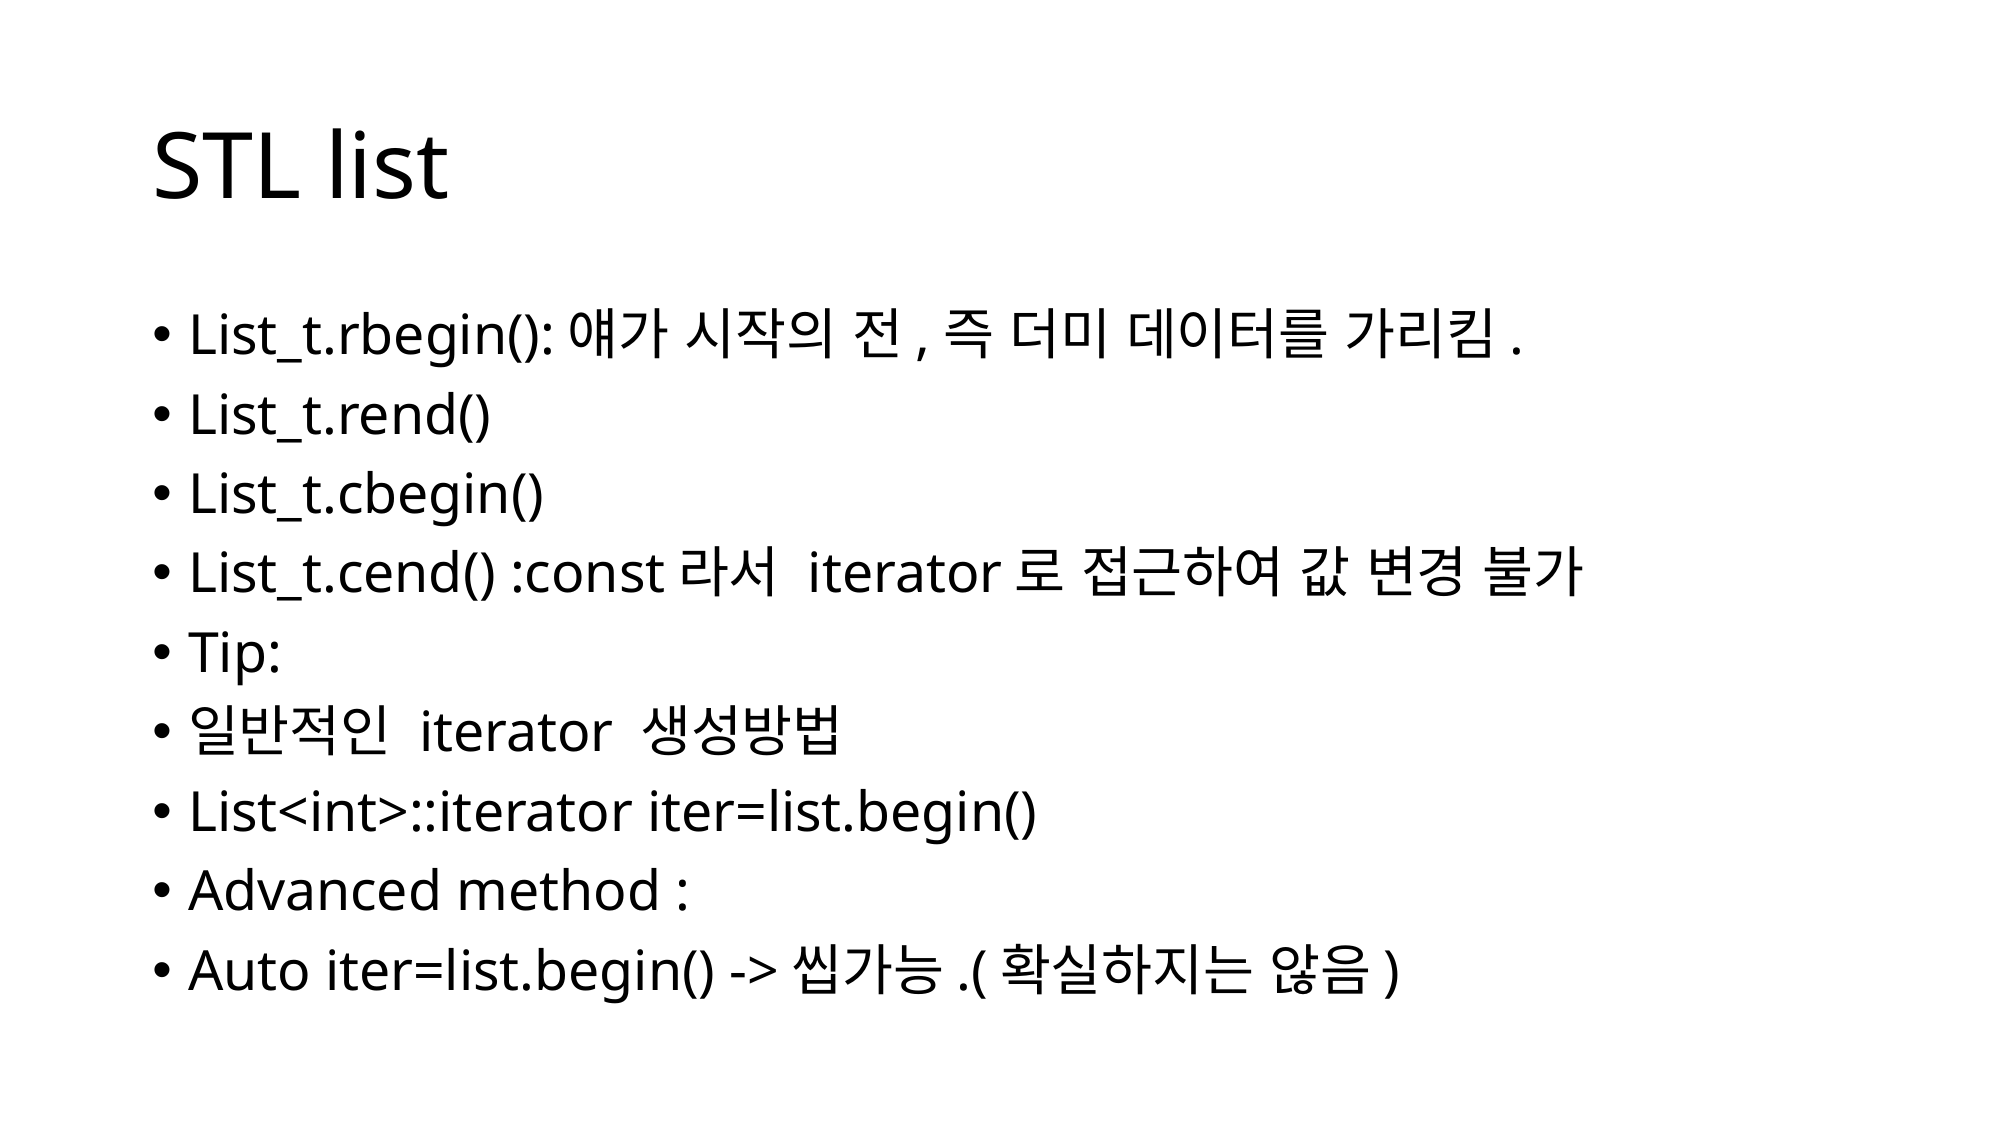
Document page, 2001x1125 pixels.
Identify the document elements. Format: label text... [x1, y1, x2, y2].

title STL list [137, 59, 1863, 278]
list List_t.rbegin():얘가 시작의 전,즉 더미 데이터를 가리킴. List_t.rend() List_t.cbegin() List_t.cend() :const라서 iterator로 접근하여 값 변경 불가 Tip: 일반적인 iterator 생성방법 List<int>::iterator iter=list.begin() Advanced method : Auto iter=list.begin() ->씹가능.(확실하지는 않음) [137, 299, 1863, 1014]
